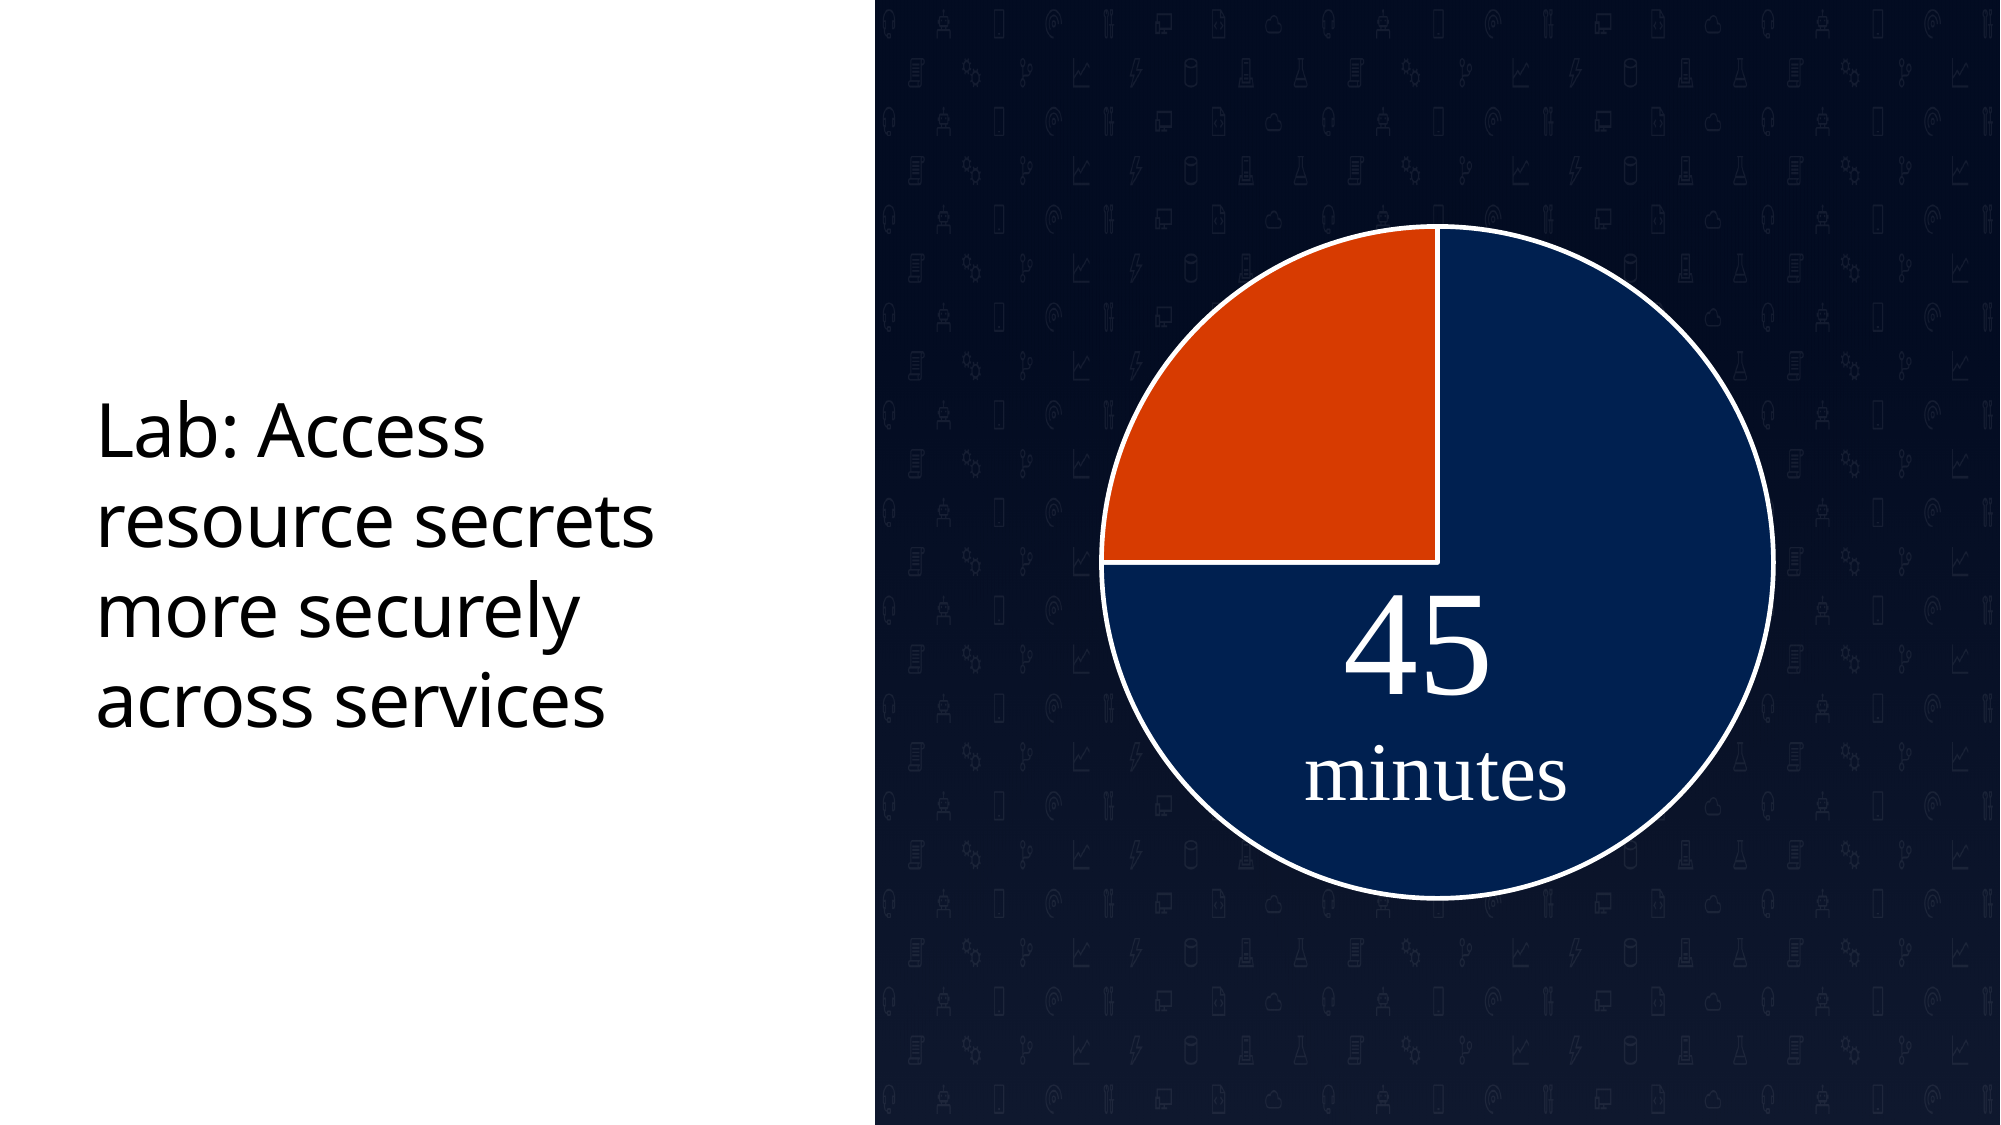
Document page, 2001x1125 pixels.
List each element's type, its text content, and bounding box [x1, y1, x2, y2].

chart [912, 212, 1963, 913]
picture [874, 0, 2000, 1125]
title Lab: Access resource secrets more securely across services [95, 380, 779, 745]
